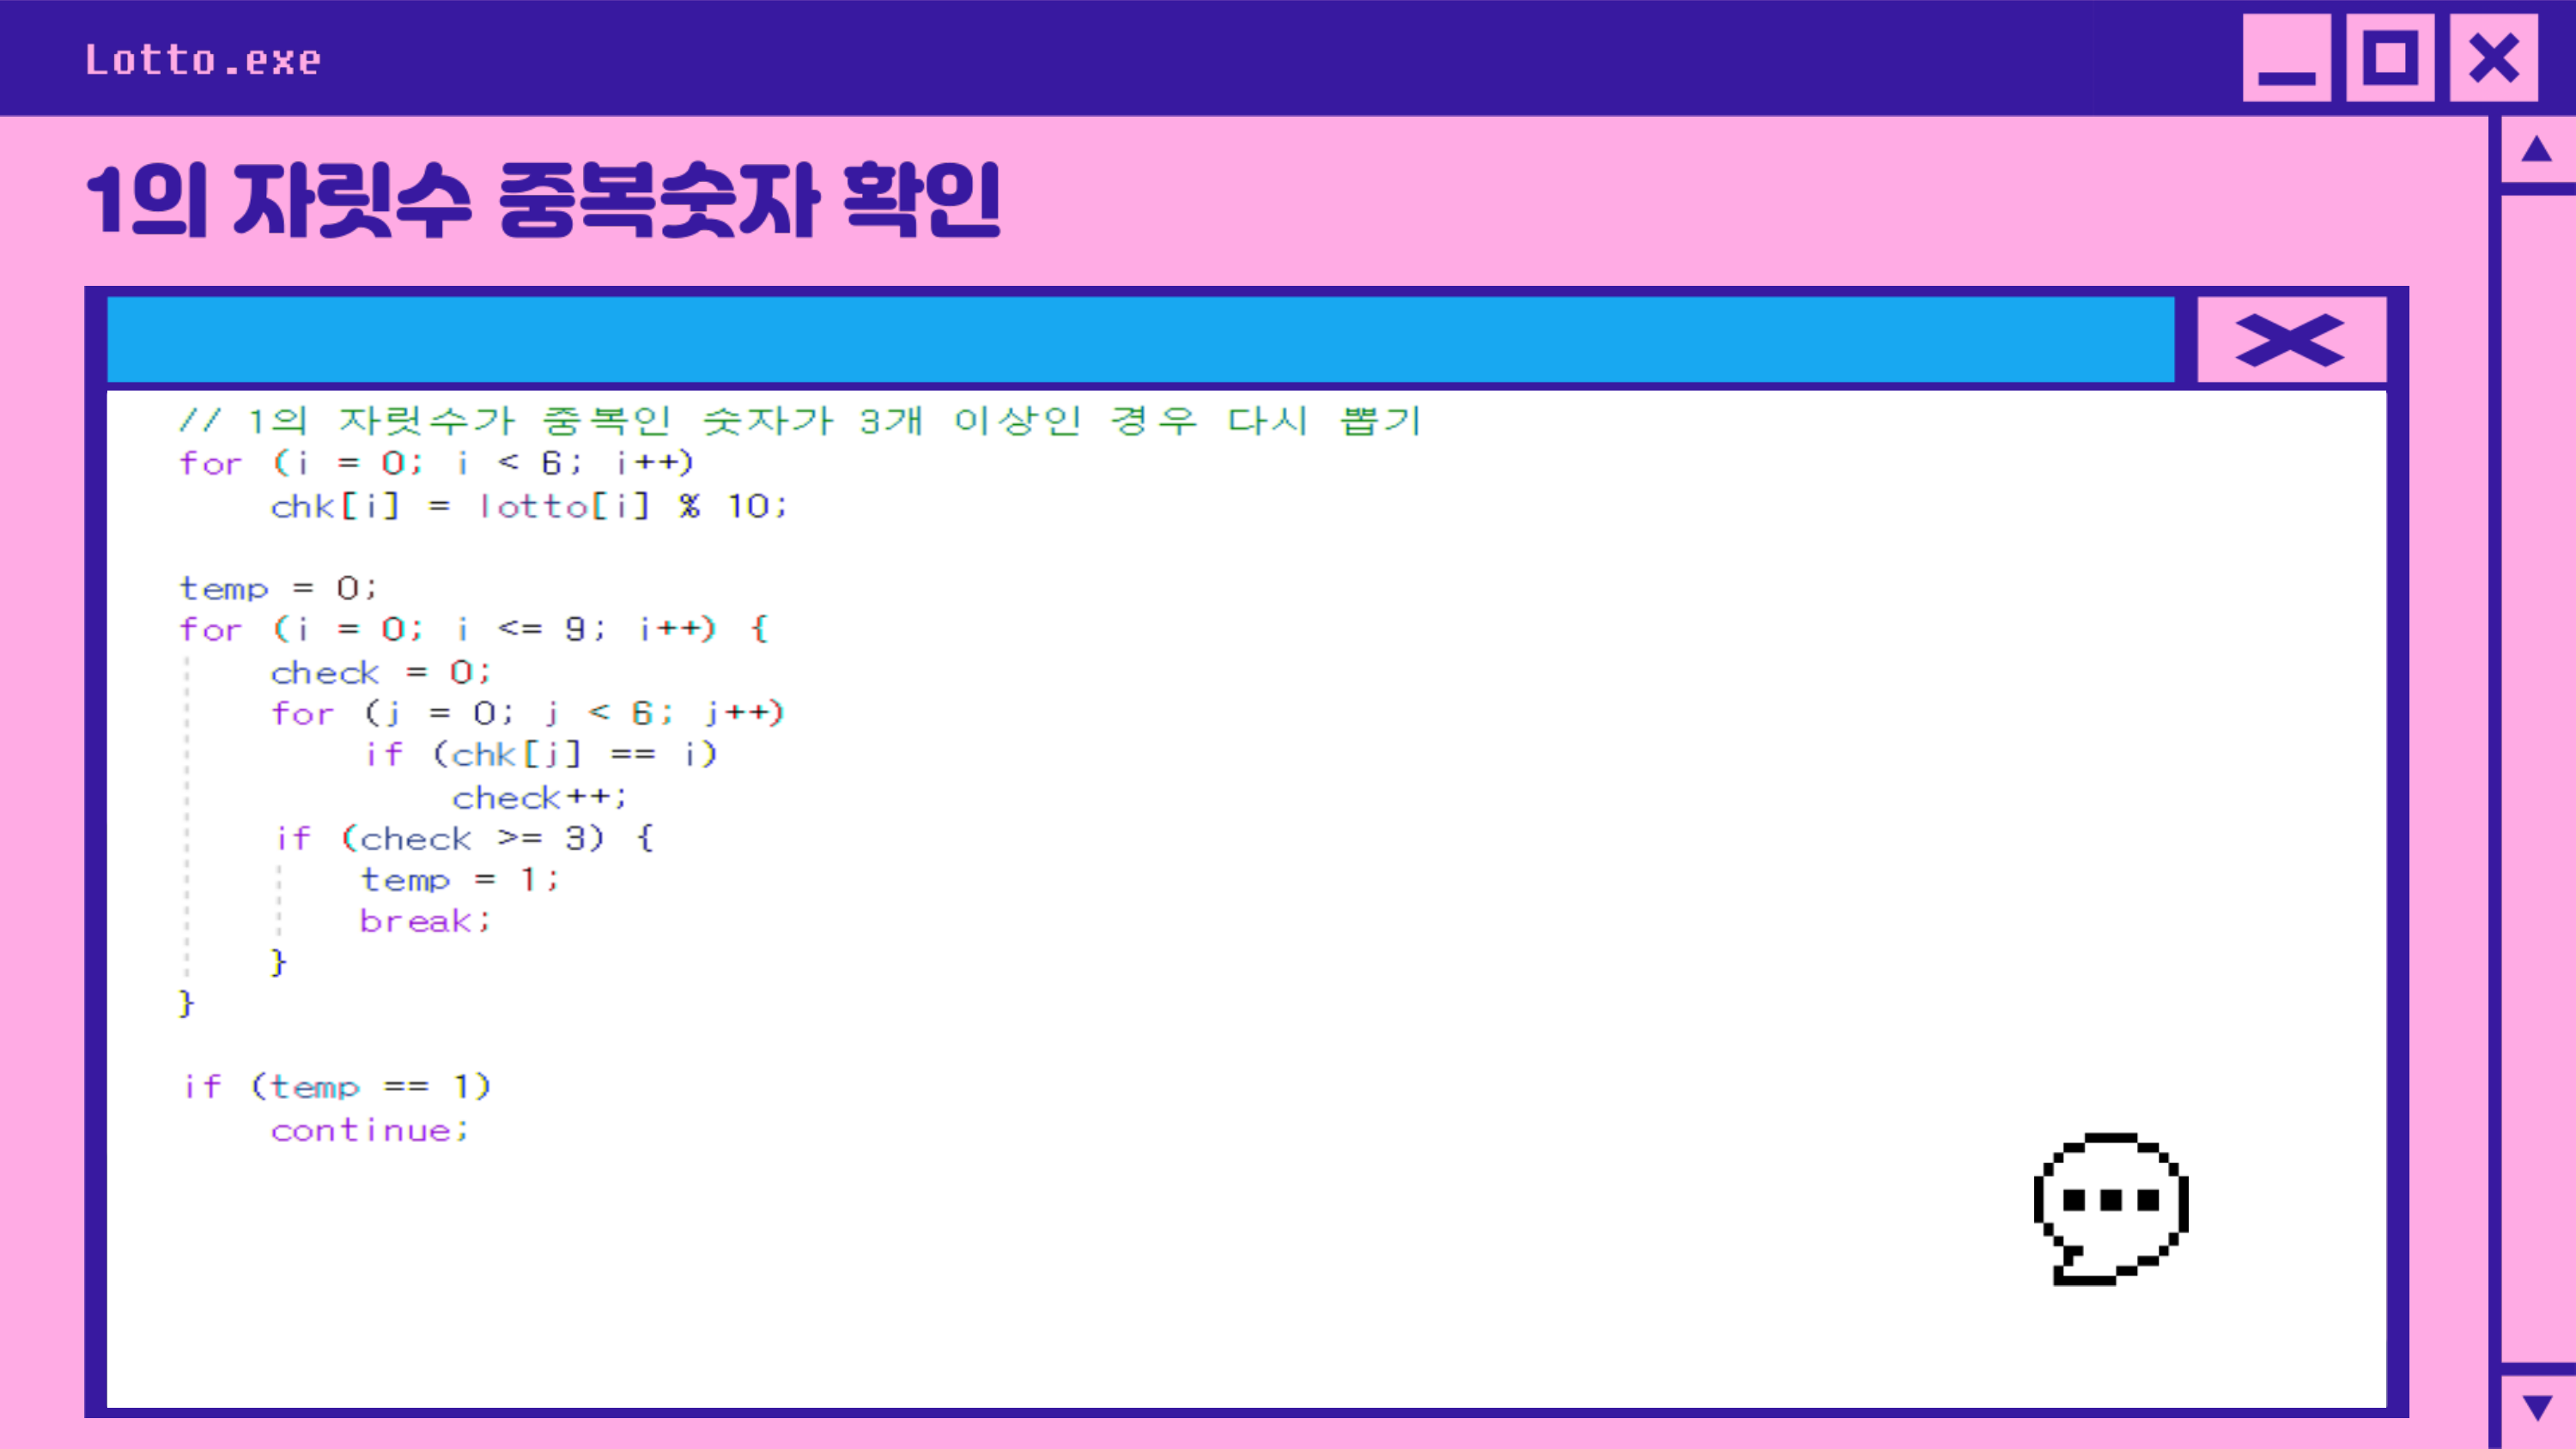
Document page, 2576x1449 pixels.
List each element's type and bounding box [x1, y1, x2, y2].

text_box [107, 391, 2386, 1409]
text_box [2033, 1132, 2189, 1288]
text_box [0, 0, 2576, 118]
text_box [2488, 127, 2576, 1449]
picture [72, 132, 1040, 282]
text_box [84, 286, 2409, 1418]
picture [76, 12, 348, 111]
